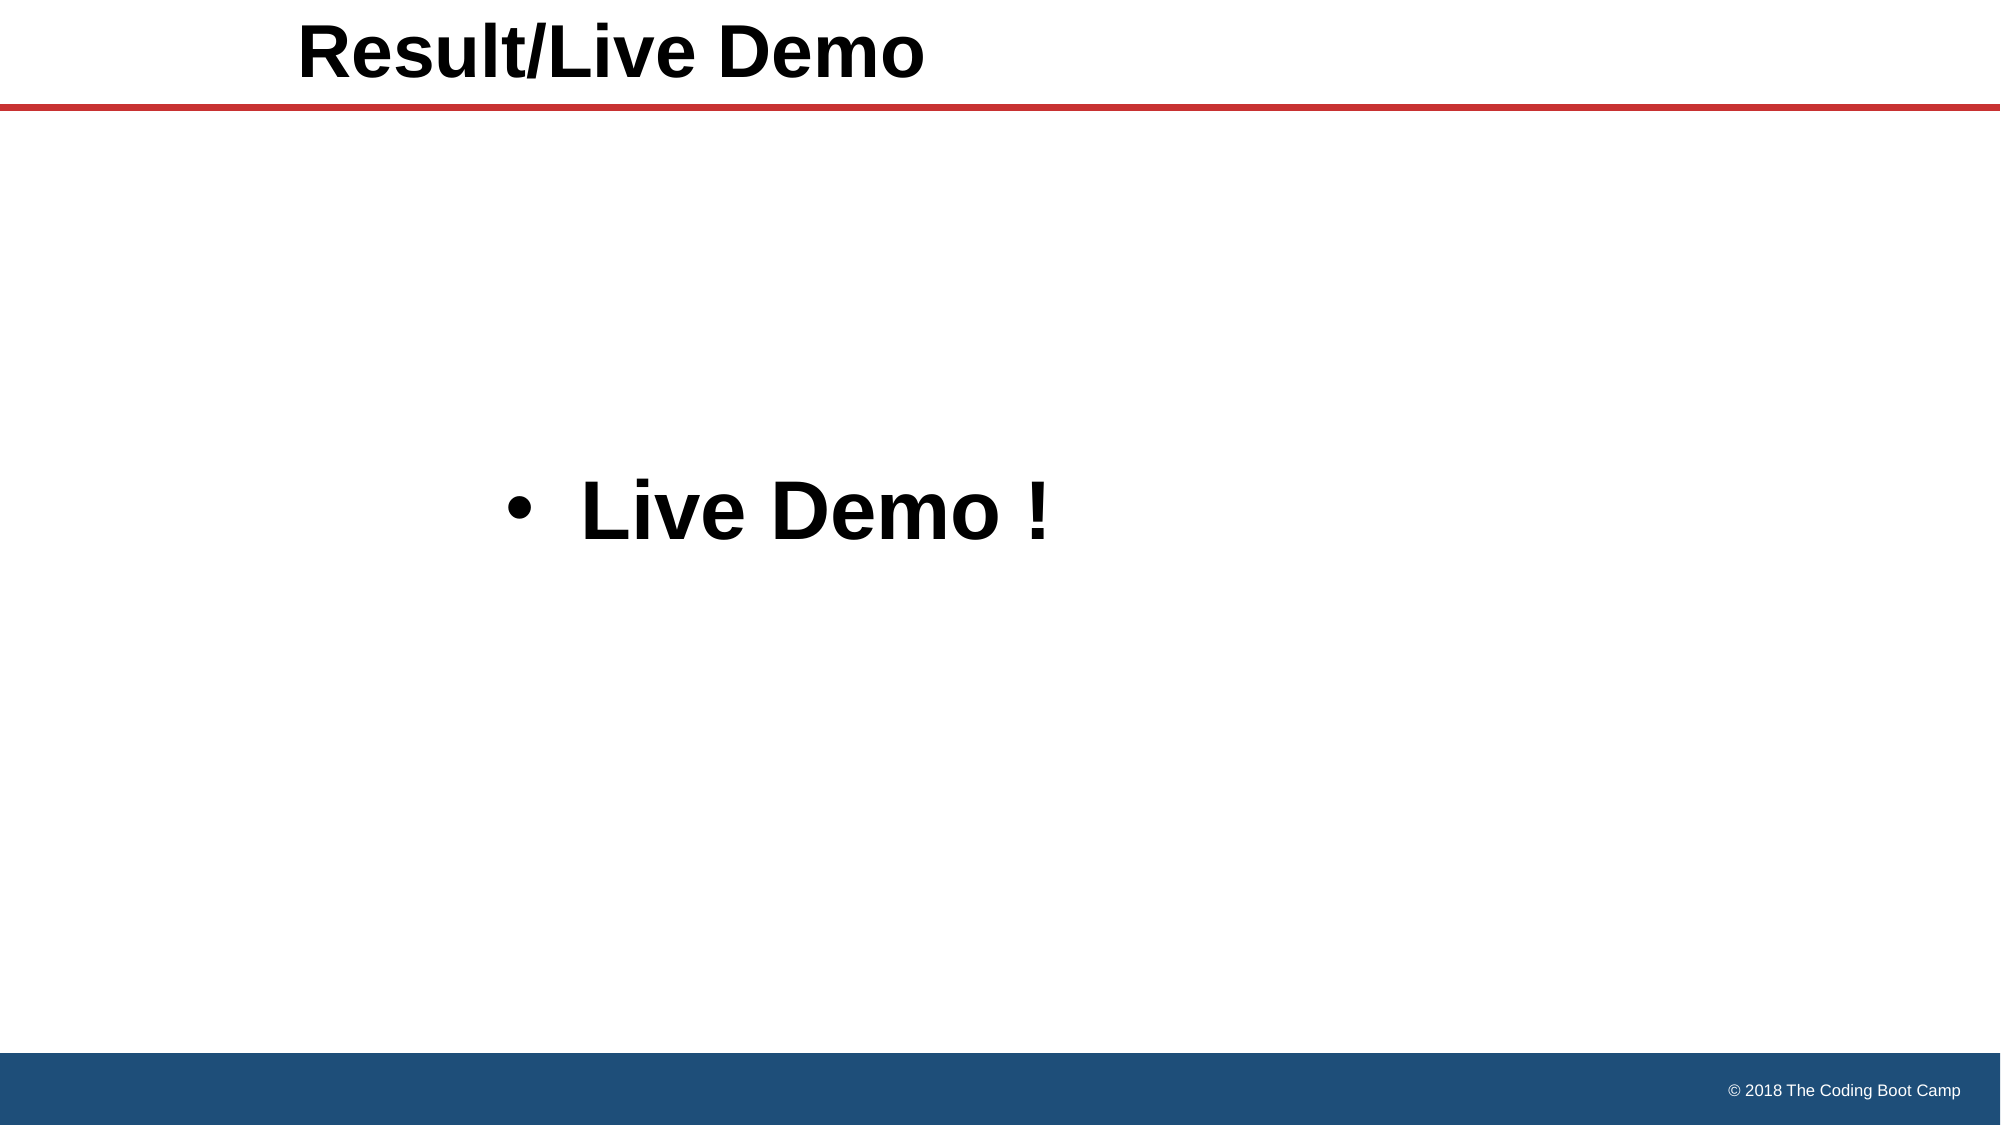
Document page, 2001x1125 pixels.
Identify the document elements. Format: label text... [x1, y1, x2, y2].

text_box Result/Live Demo [282, 0, 1533, 108]
text_box Live Demo ! [453, 441, 1793, 650]
